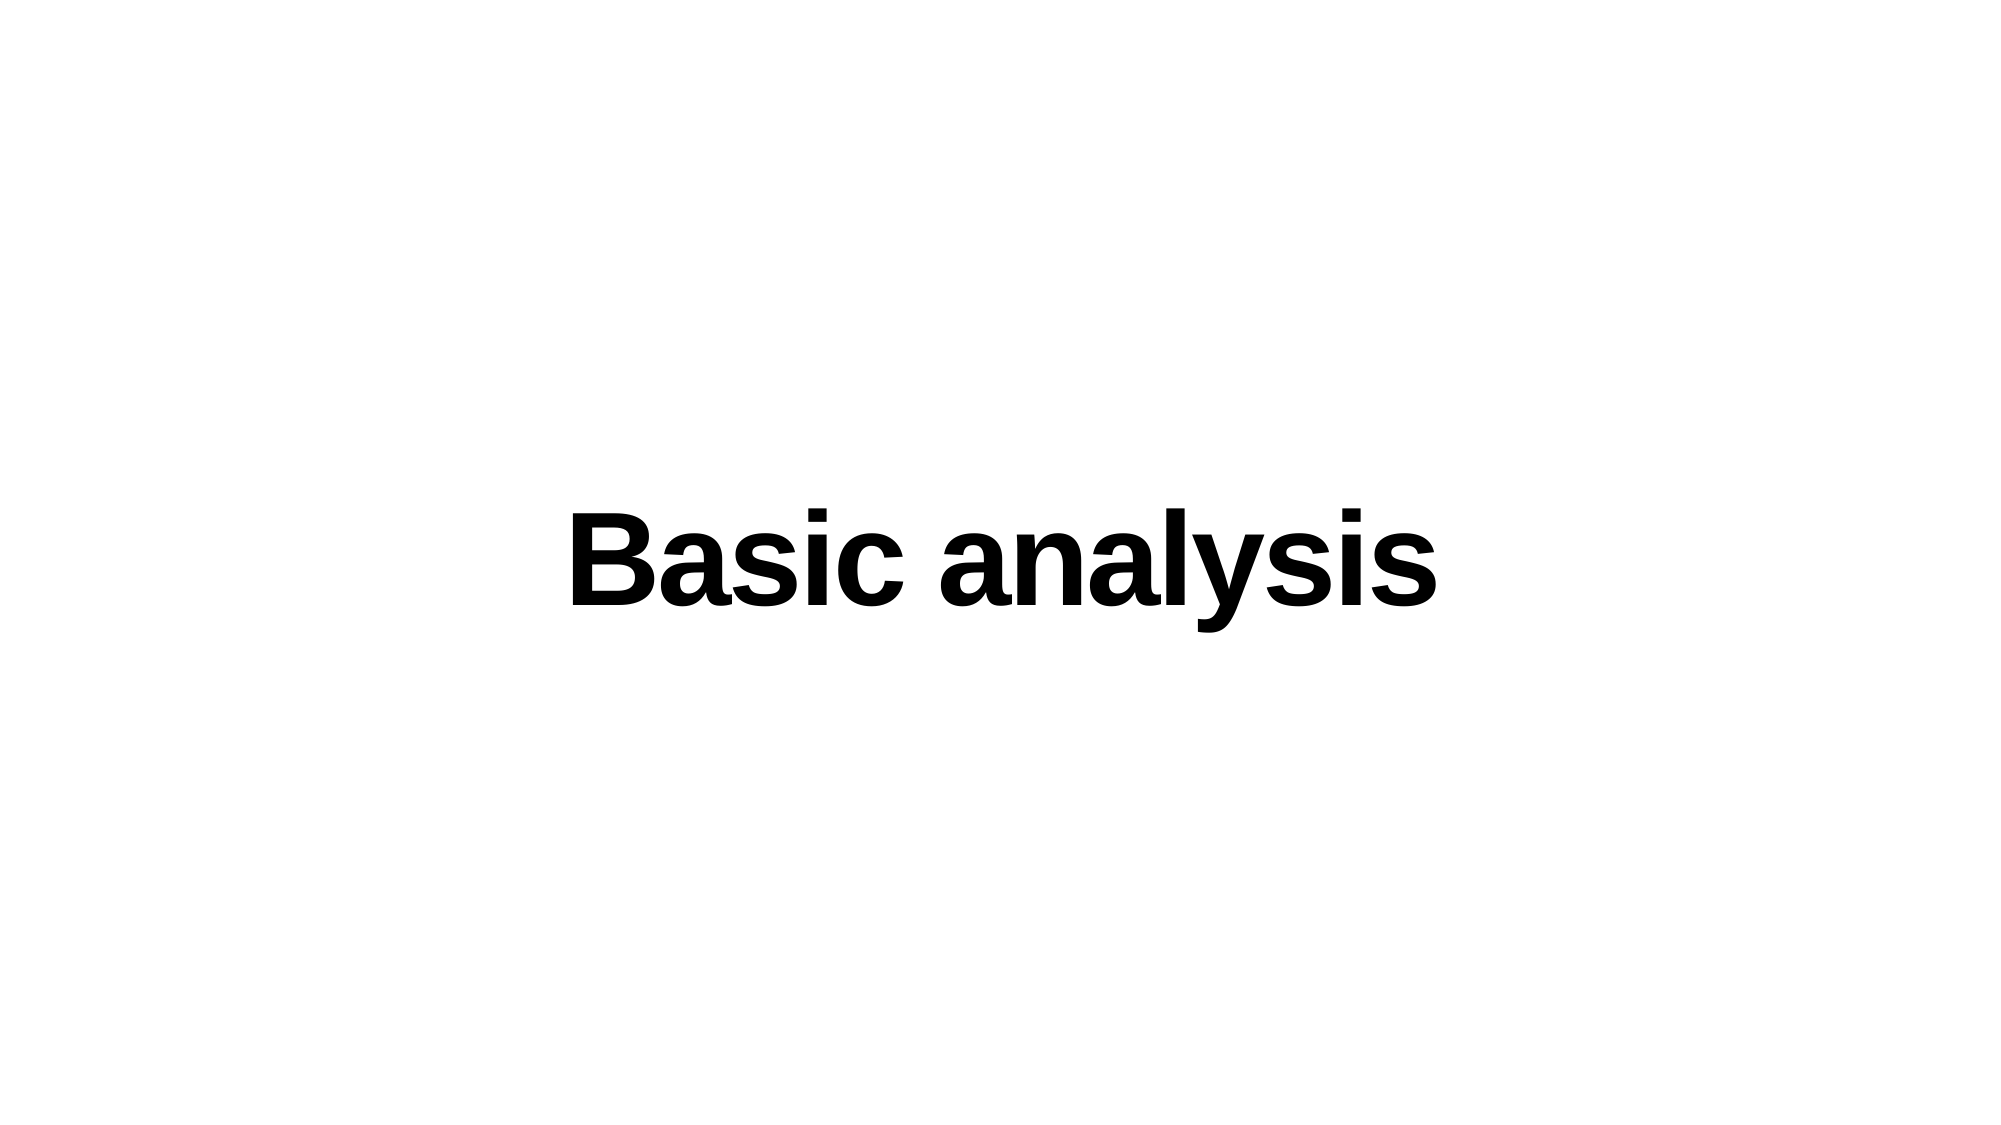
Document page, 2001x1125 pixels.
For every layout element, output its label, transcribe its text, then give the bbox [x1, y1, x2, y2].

title Basic analysis [37, 328, 1969, 797]
